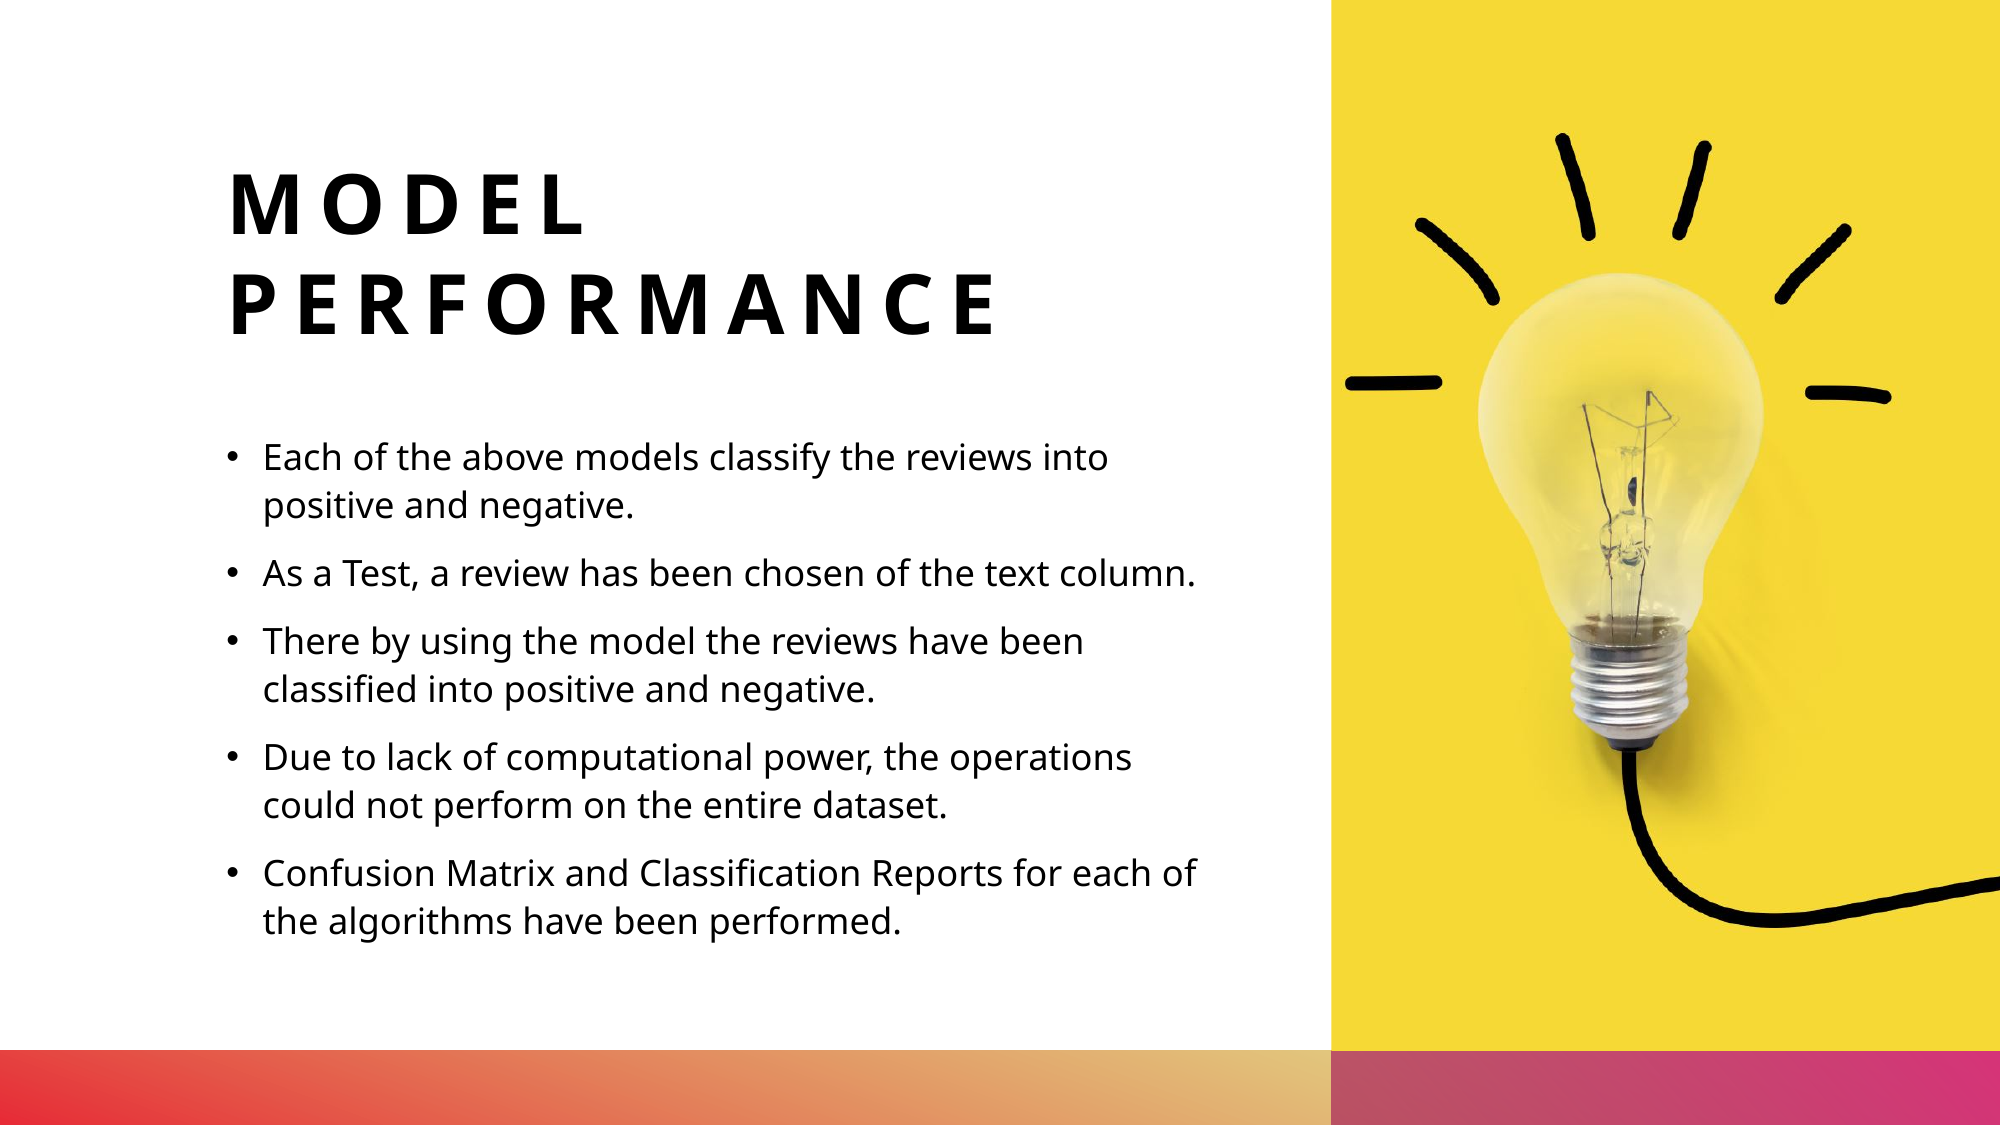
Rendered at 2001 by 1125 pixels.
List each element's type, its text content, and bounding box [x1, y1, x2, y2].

list Each of the above models classify the reviews into positive and negative. As a Test, a review has been chosen of the text column. There by using the model the reviews have been classified into positive and negative. Due to lack of computational power, the operations could not perform on the entire dataset. Confusion Matrix and Classification Reports for each of the algorithms have been performed. [226, 430, 1200, 975]
title Model Performance [226, 47, 1200, 351]
text_box [1330, 1050, 2000, 1125]
text_box [0, 0, 1331, 1050]
picture [1331, 0, 2000, 1051]
text_box [0, 1050, 1330, 1125]
